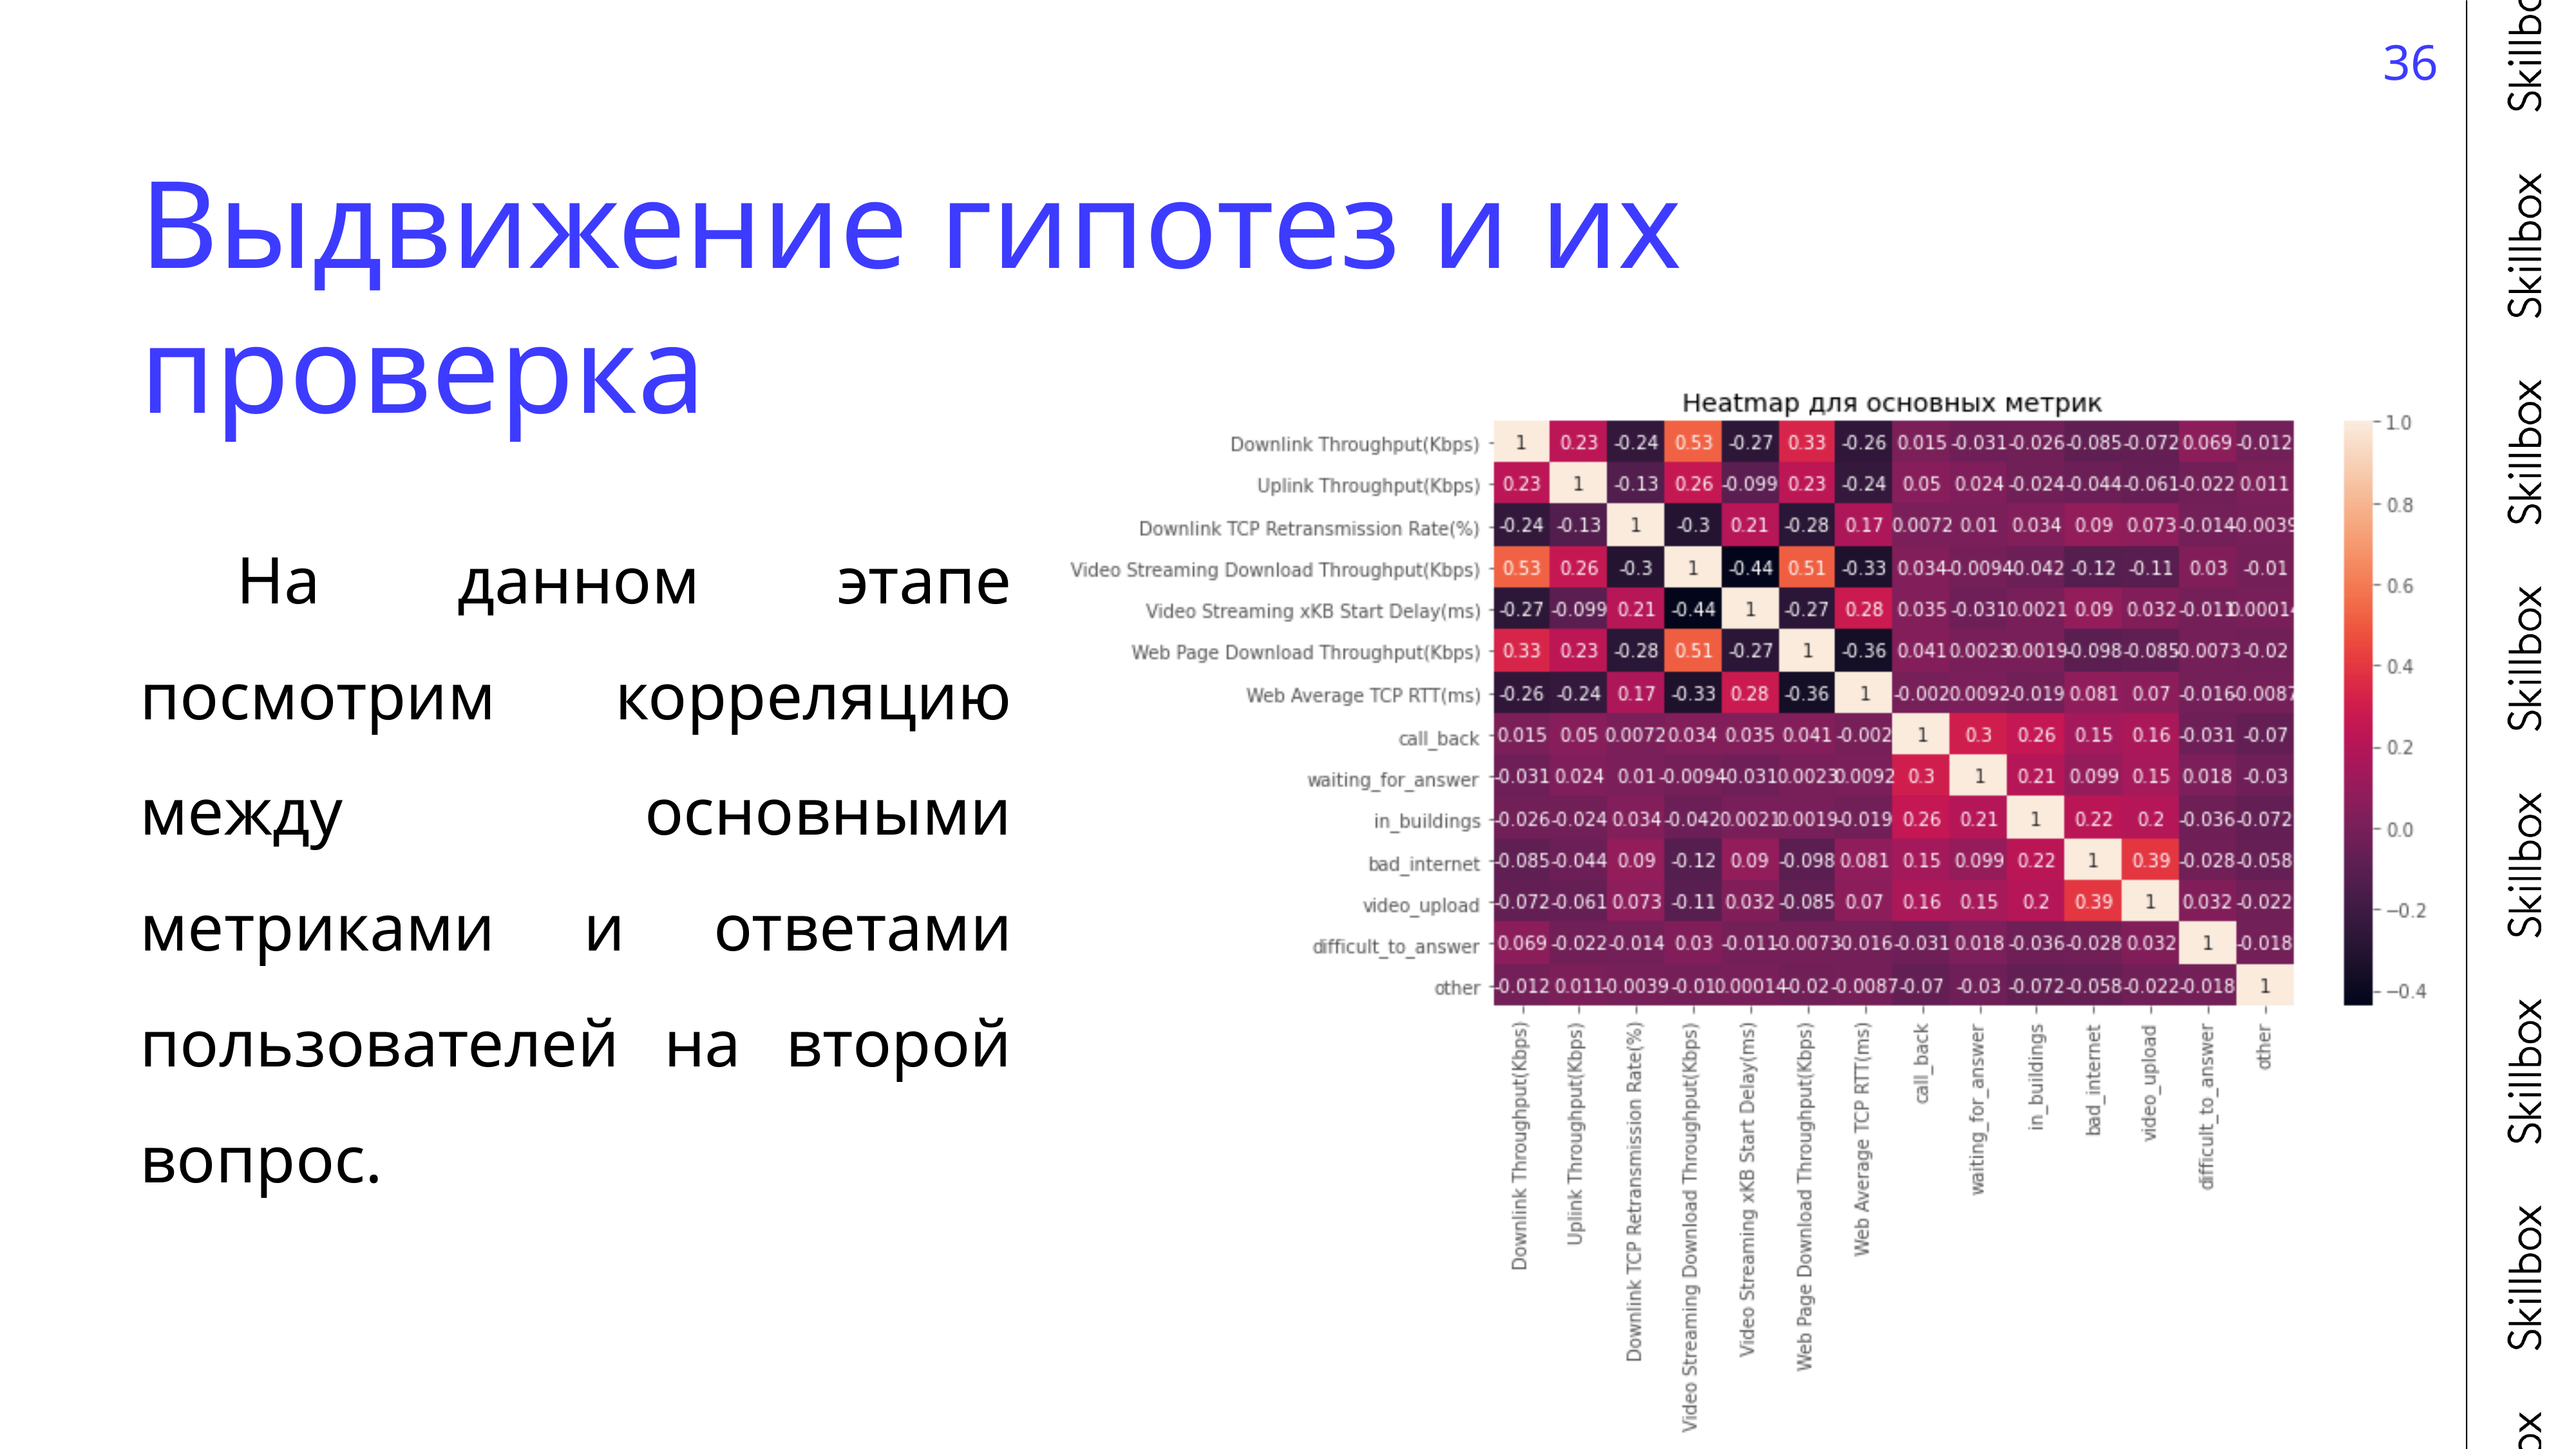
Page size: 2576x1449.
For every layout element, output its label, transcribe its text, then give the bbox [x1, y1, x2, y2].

picture [1059, 380, 2442, 1442]
text_box На данном этапе посмотрим корреляцию между основными метриками и ответами пользователей на второй вопрос. [135, 495, 1018, 1201]
picture [2465, 0, 2541, 1449]
text_box 36 [2367, 16, 2445, 95]
text_box Выдвижение гипотез и их проверка [135, 142, 2136, 443]
